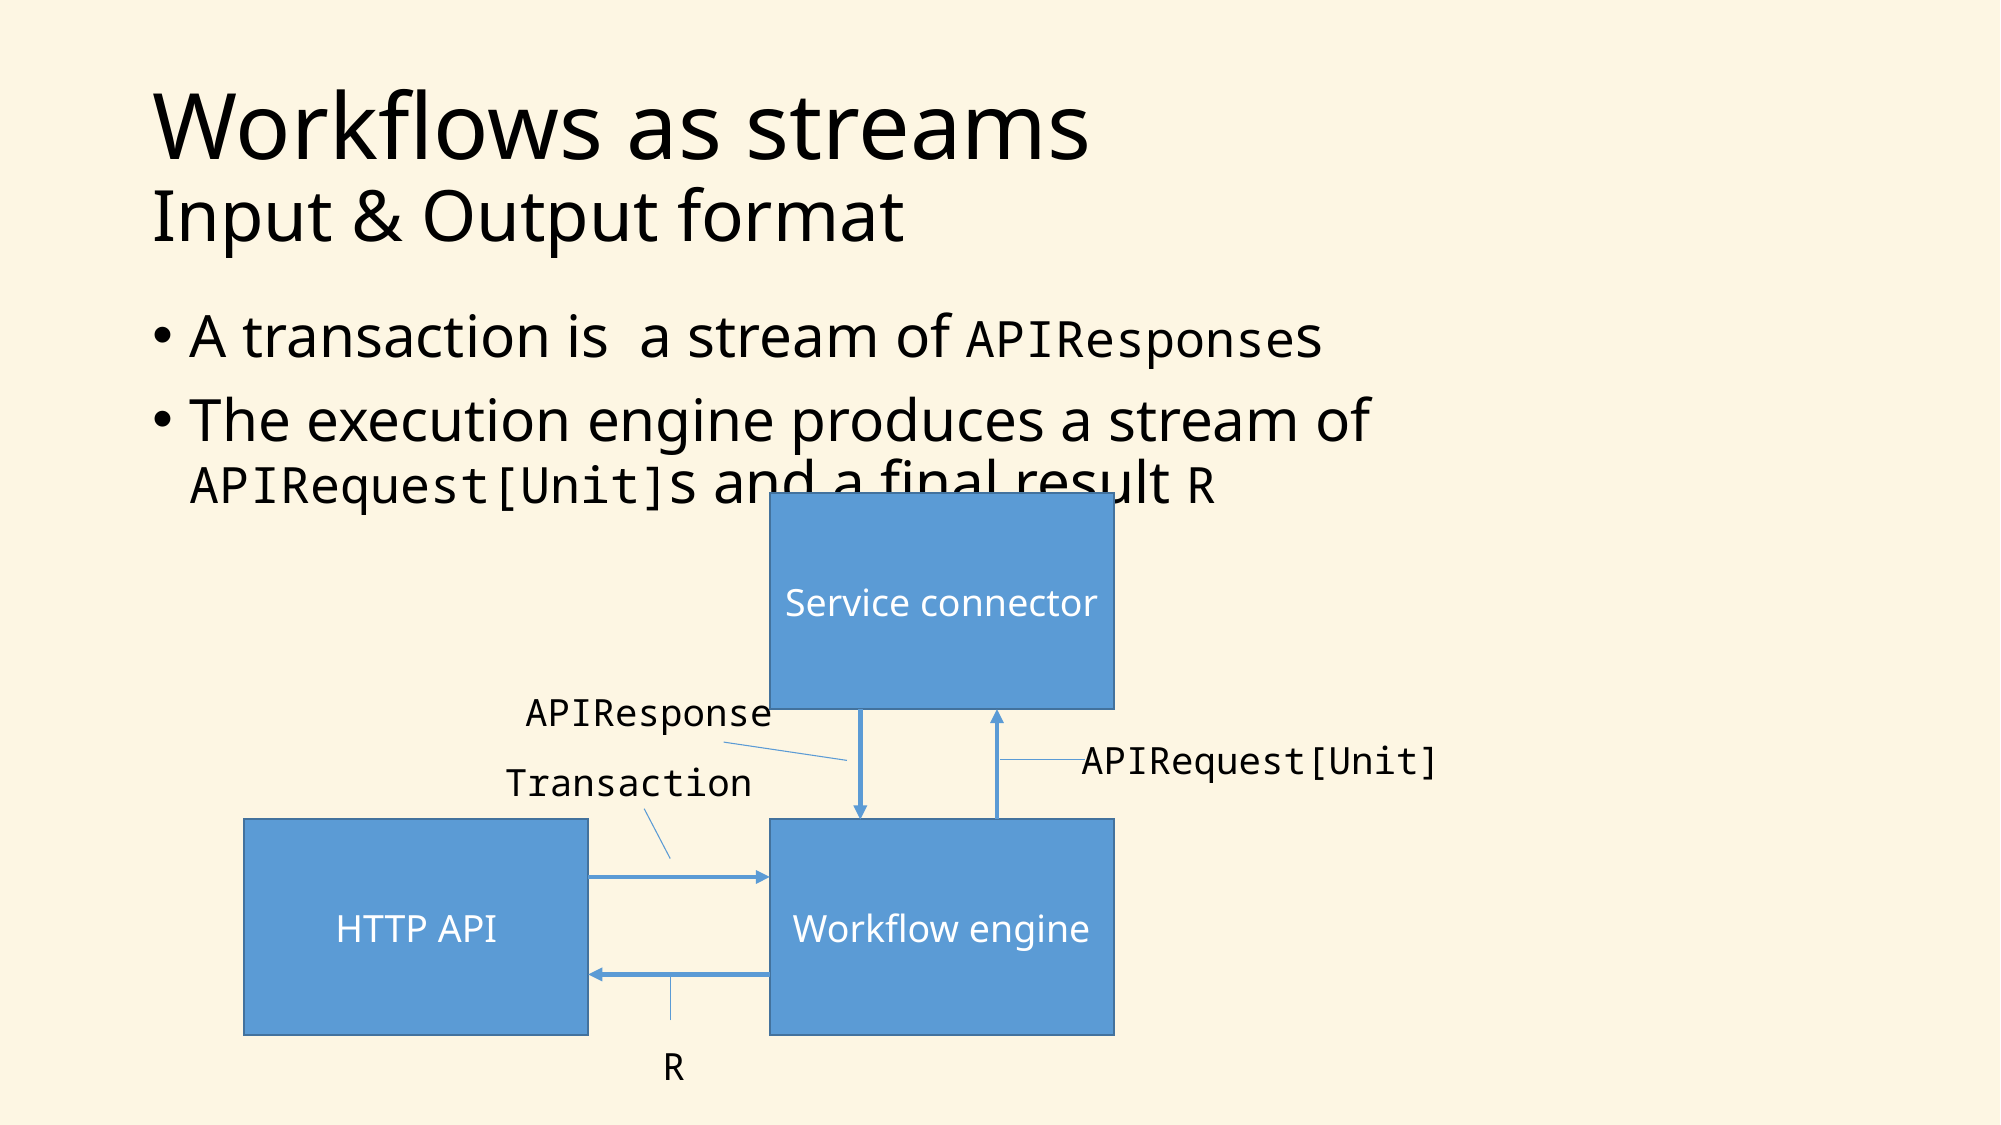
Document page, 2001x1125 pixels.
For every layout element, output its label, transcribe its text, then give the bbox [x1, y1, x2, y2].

text_box HTTP API [243, 818, 589, 1036]
text_box Service connector [769, 492, 1115, 710]
text_box APIRequest[Unit] [1066, 729, 1457, 789]
text_box R [647, 1035, 700, 1095]
text_box APIResponse [510, 681, 788, 742]
text_box Transaction [490, 751, 768, 812]
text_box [723, 742, 847, 761]
text_box Workflow engine [769, 818, 1115, 1036]
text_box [644, 808, 671, 859]
list A transaction is a stream of APIResponses The execution engine produces a stream of APIRequest[Unit]s and a final result R [137, 299, 1863, 1014]
title Workflows as streams Input & Output format [137, 59, 1863, 278]
